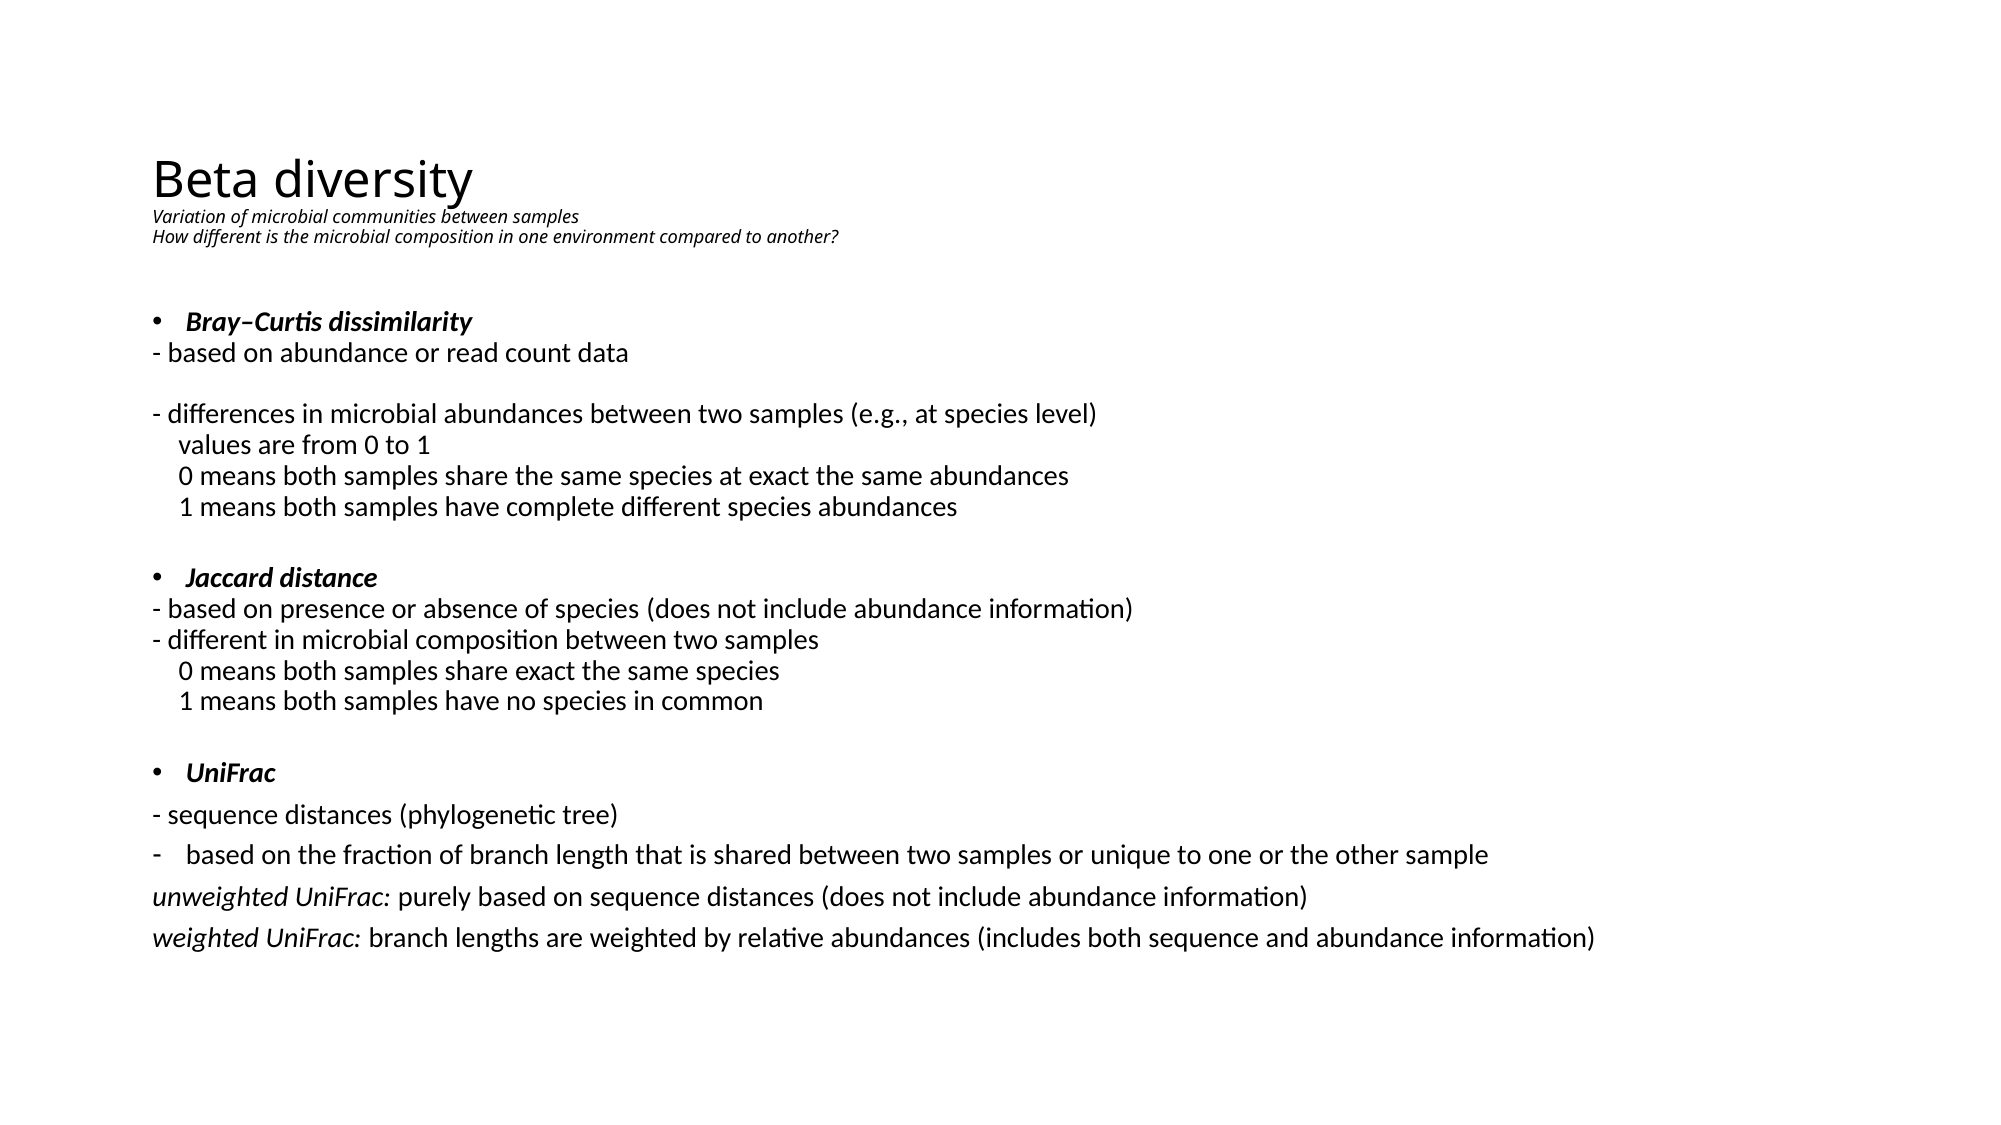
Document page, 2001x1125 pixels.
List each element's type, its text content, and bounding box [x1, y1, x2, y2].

list Bray–Curtis dissimilarity - based on abundance or read count data - differences in microbial abundances between two samples (e.g., at species level) values are from 0 to 1 0 means both samples share the same species at exact the same abundances 1 means both samples have complete different species abundances Jaccard distance - based on presence or absence of species (does not include abundance information) - different in microbial composition between two samples 0 means both samples share exact the same species 1 means both samples have no species in common UniFrac - sequence distances (phylogenetic tree) based on the fraction of branch length that is shared between two samples or unique to one or the other sample unweighted UniFrac: purely based on sequence distances (does not include abundance information) weighted UniFrac: branch lengths are weighted by relative abundances (includes both sequence and abundance information) [137, 299, 1863, 1014]
title Beta diversity Variation of microbial communities between samples How different is the microbial composition in one environment compared to another? [137, 145, 1863, 278]
